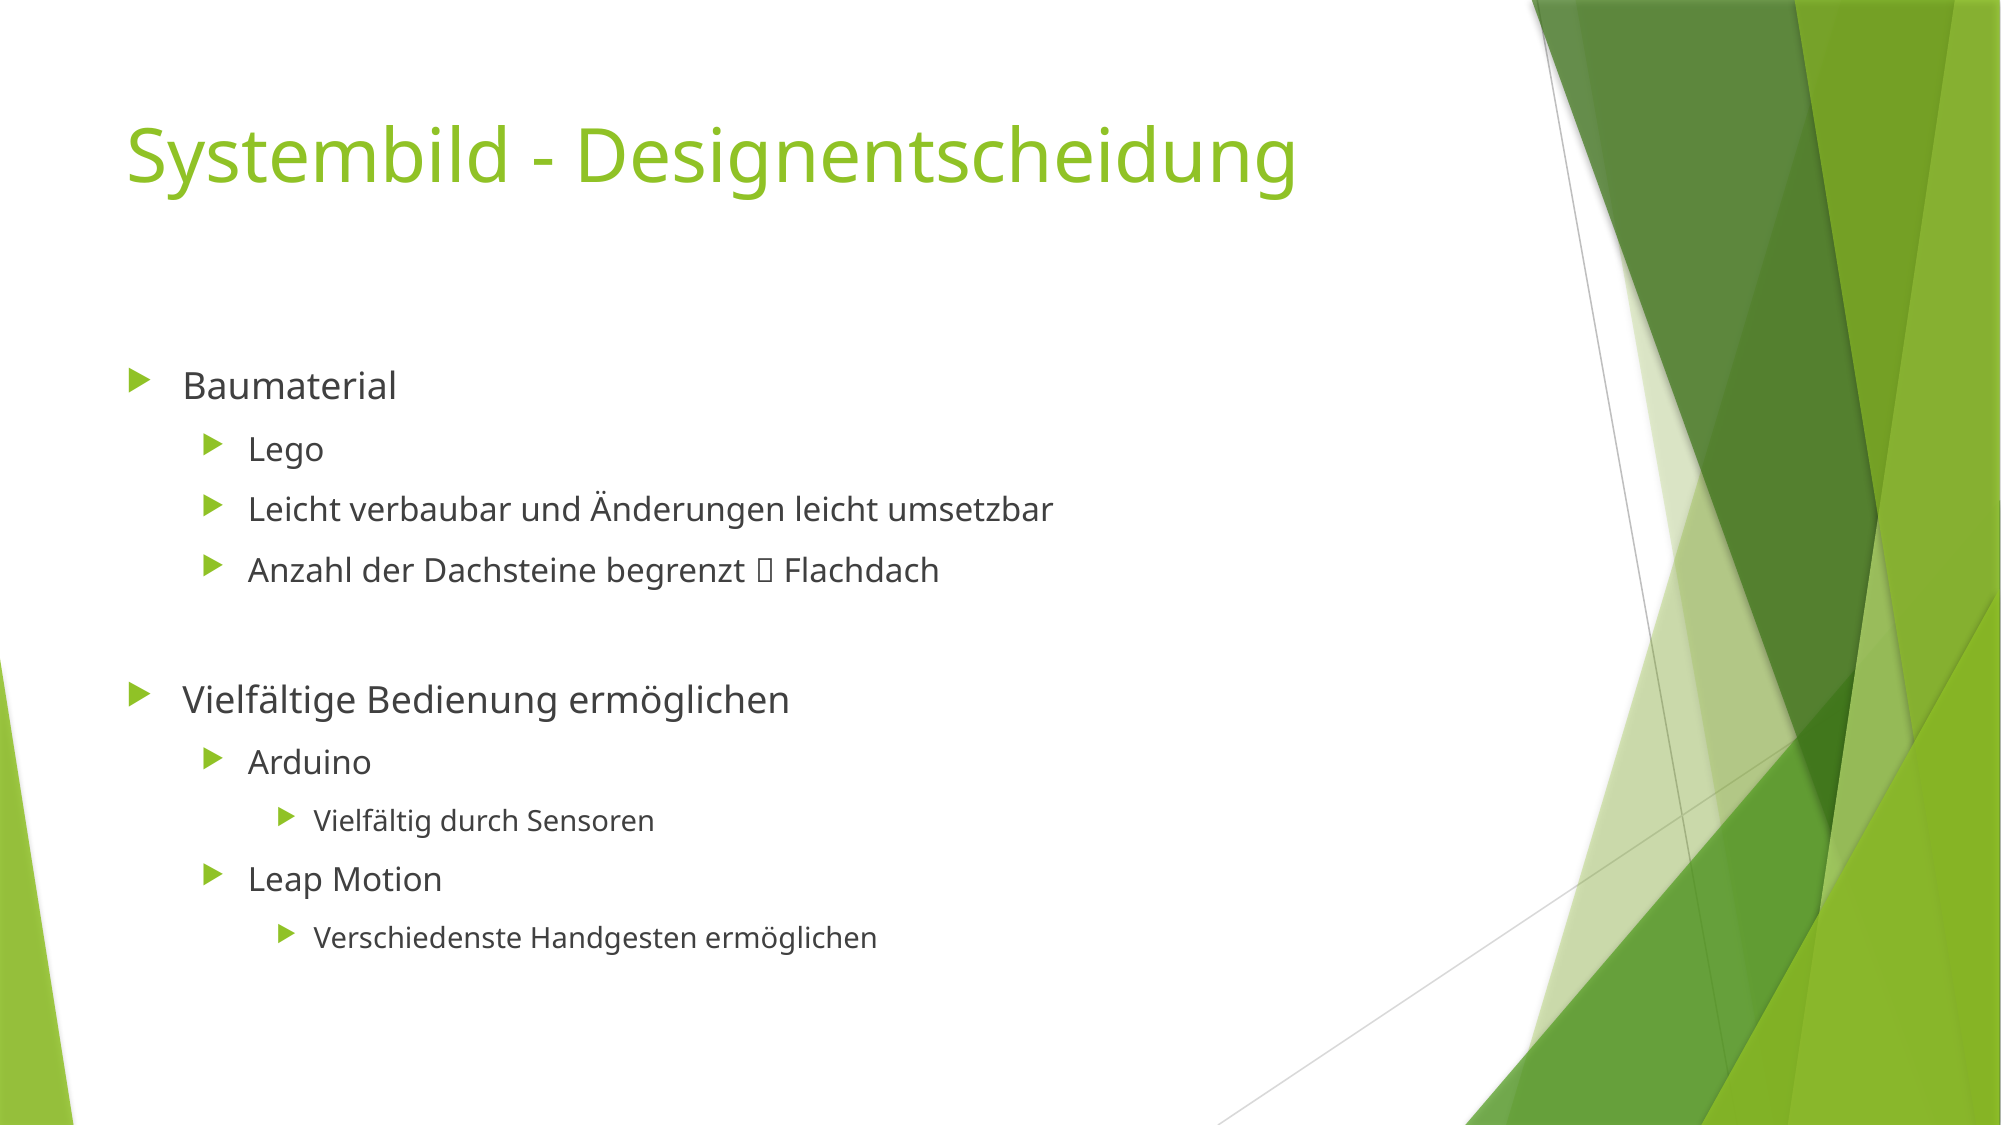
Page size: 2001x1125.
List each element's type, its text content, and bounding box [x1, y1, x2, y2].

list Baumaterial Lego Leicht verbaubar und Änderungen leicht umsetzbar Anzahl der Dachsteine begrenzt  Flachdach Vielfältige Bedienung ermöglichen Arduino Vielfältig durch Sensoren Leap Motion Verschiedenste Handgesten ermöglichen [111, 354, 1522, 992]
title Systembild - Designentscheidung [111, 99, 1522, 317]
